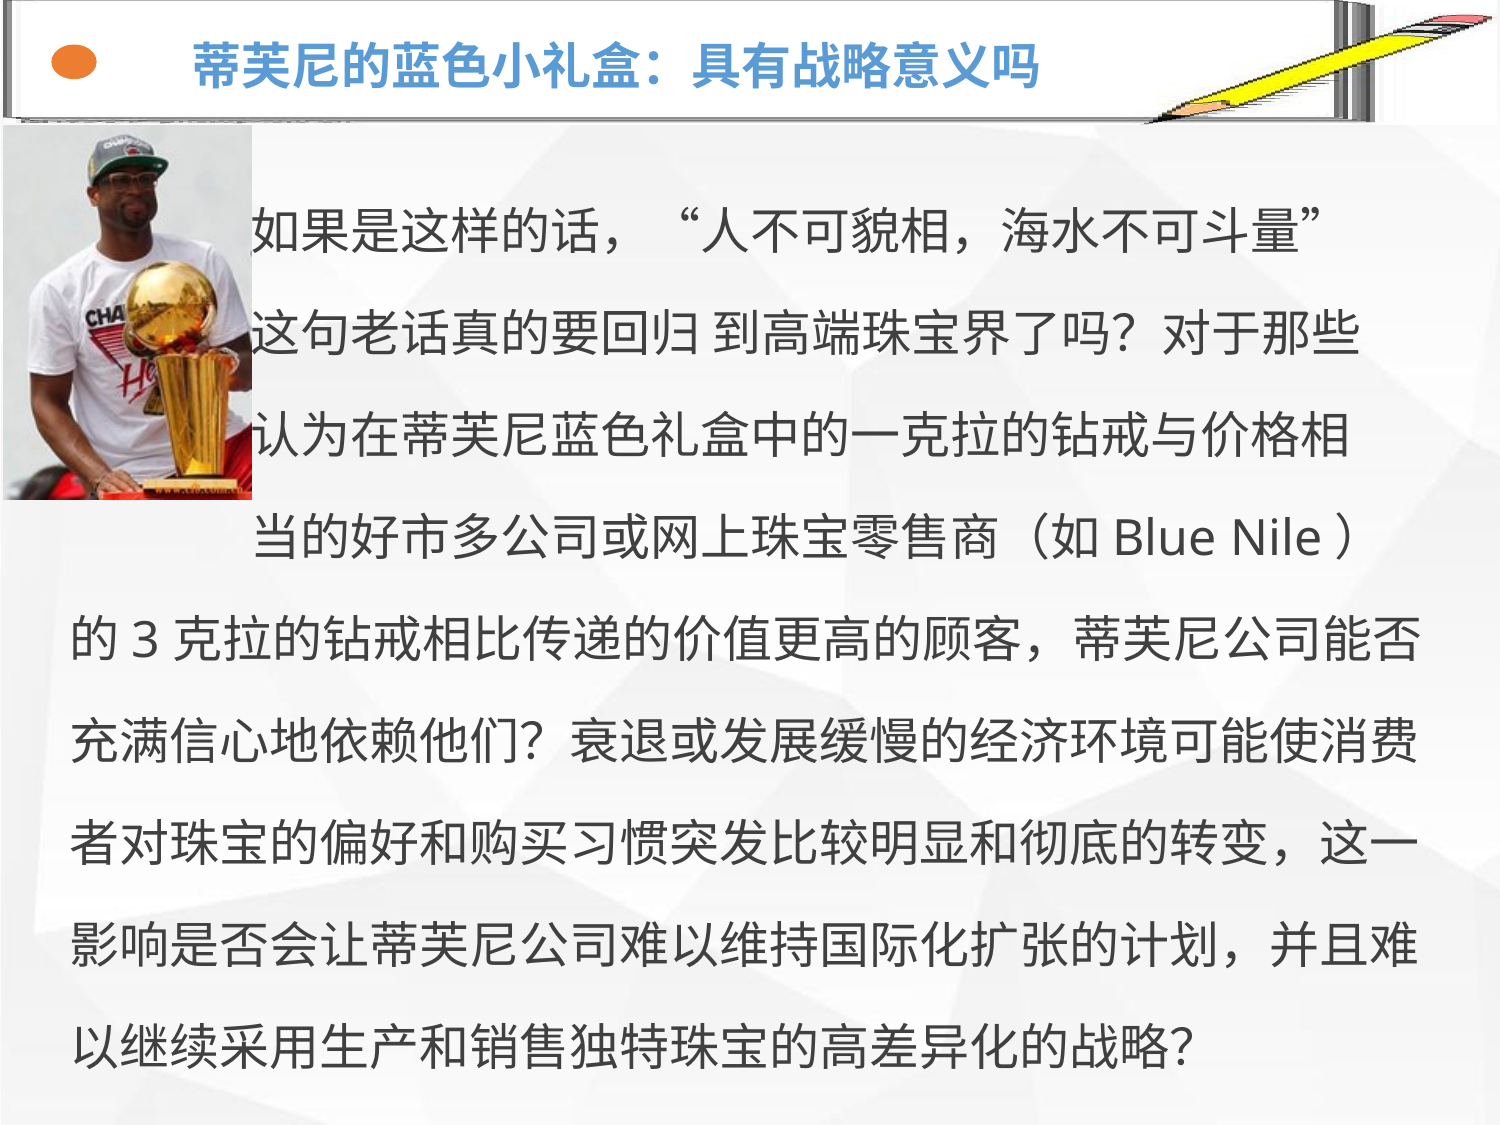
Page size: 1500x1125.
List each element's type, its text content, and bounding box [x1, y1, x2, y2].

picture [0, 0, 1500, 1125]
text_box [3, 0, 1497, 125]
text_box 如果是这样的话，“人不可貌相，海水不可斗量” 这句老话真的要回归 到高端珠宝界了吗？对于那些 认为在蒂芙尼蓝色礼盒中的一克拉的钻戒与价格相 当的好市多公司或网上珠宝零售商（如Blue Nile）的3克拉的钻戒相比传递的价值更高的顾客，蒂芙尼公司能否充满信心地依赖他们？衰退或发展缓慢的经济环境可能使消费者对珠宝的偏好和购买习惯突发比较明显和彻底的转变，这一影响是否会让蒂芙尼公司难以维持国际化扩张的计划，并且难以继续采用生产和销售独特珠宝的高差异化的战略？ [54, 149, 1446, 1083]
